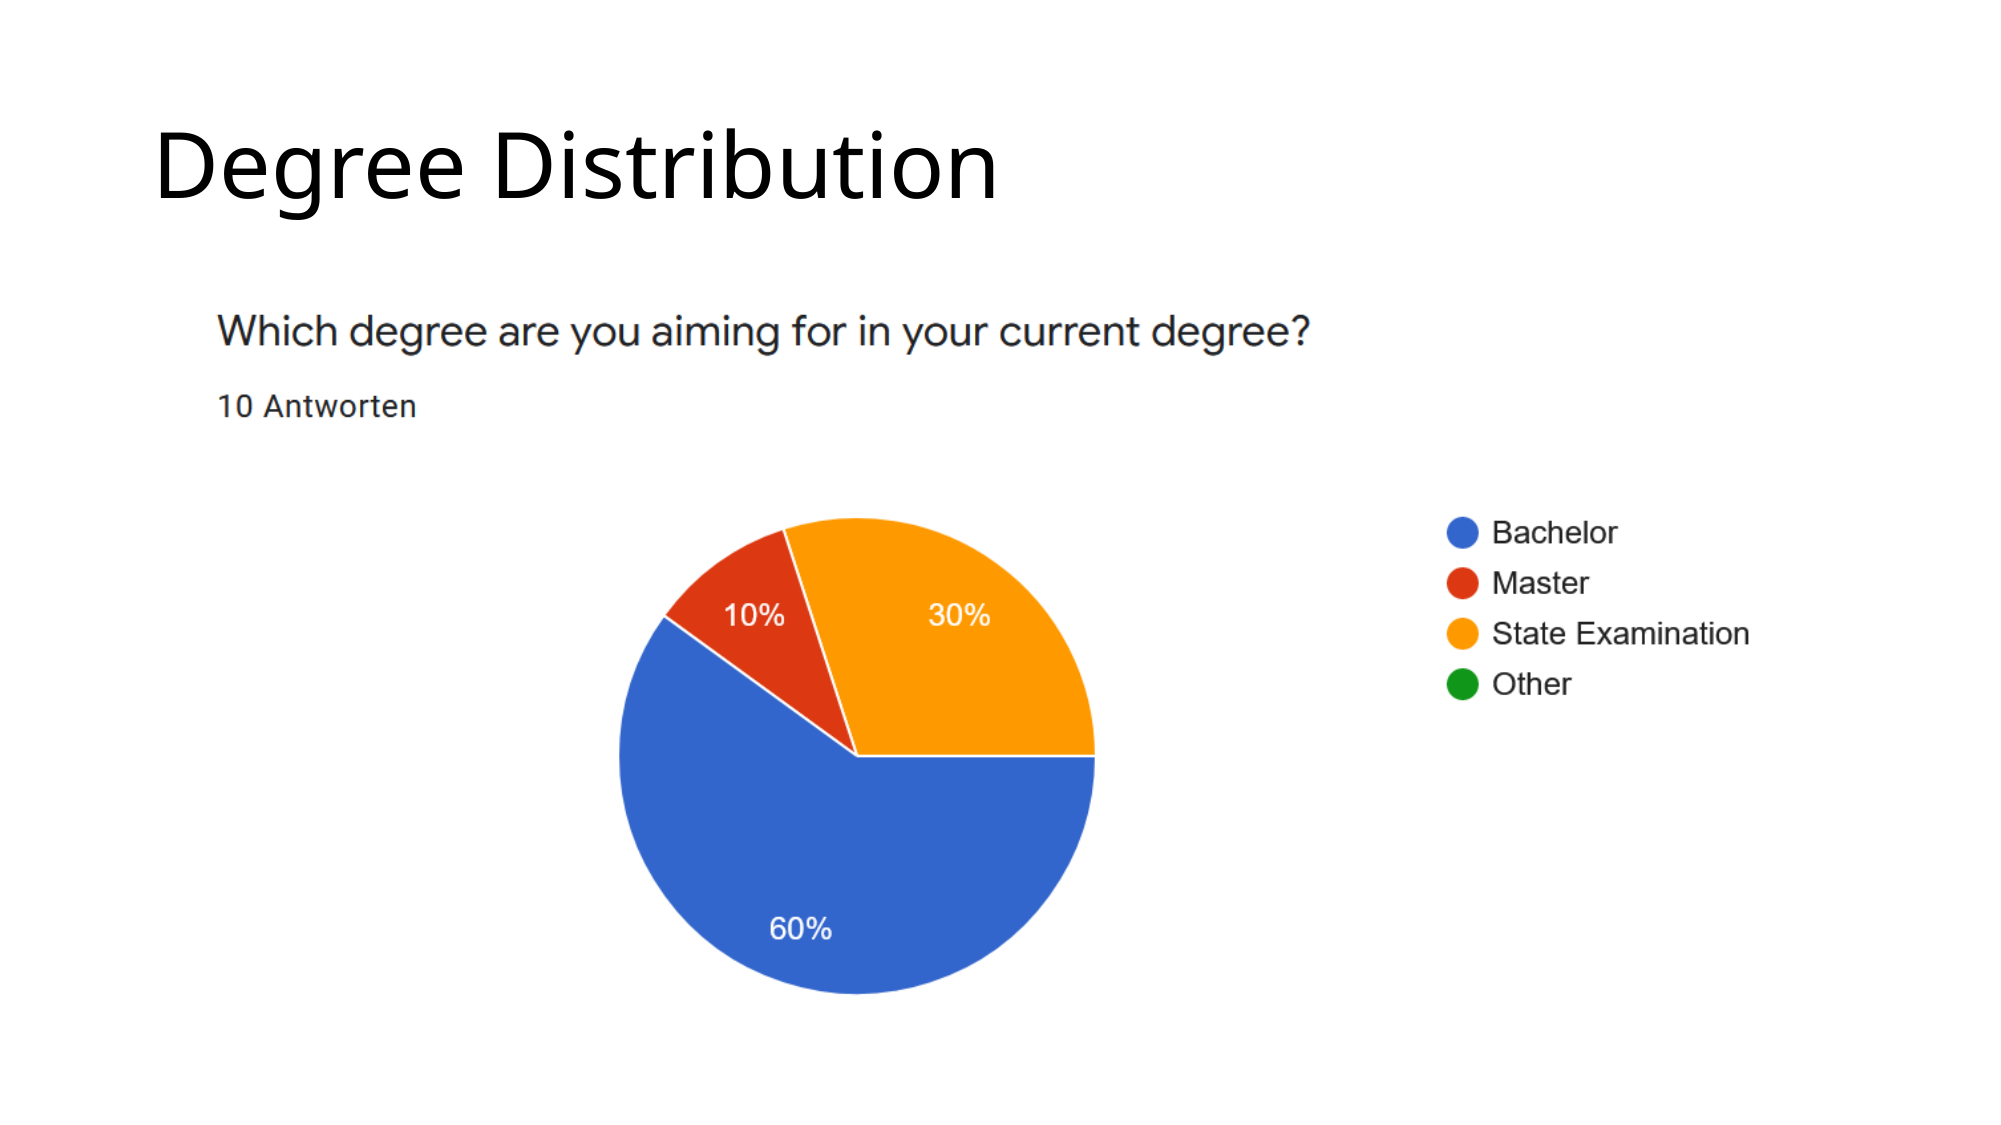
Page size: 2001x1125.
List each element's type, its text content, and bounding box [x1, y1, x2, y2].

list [205, 299, 1795, 1014]
title Degree Distribution [137, 59, 1863, 278]
